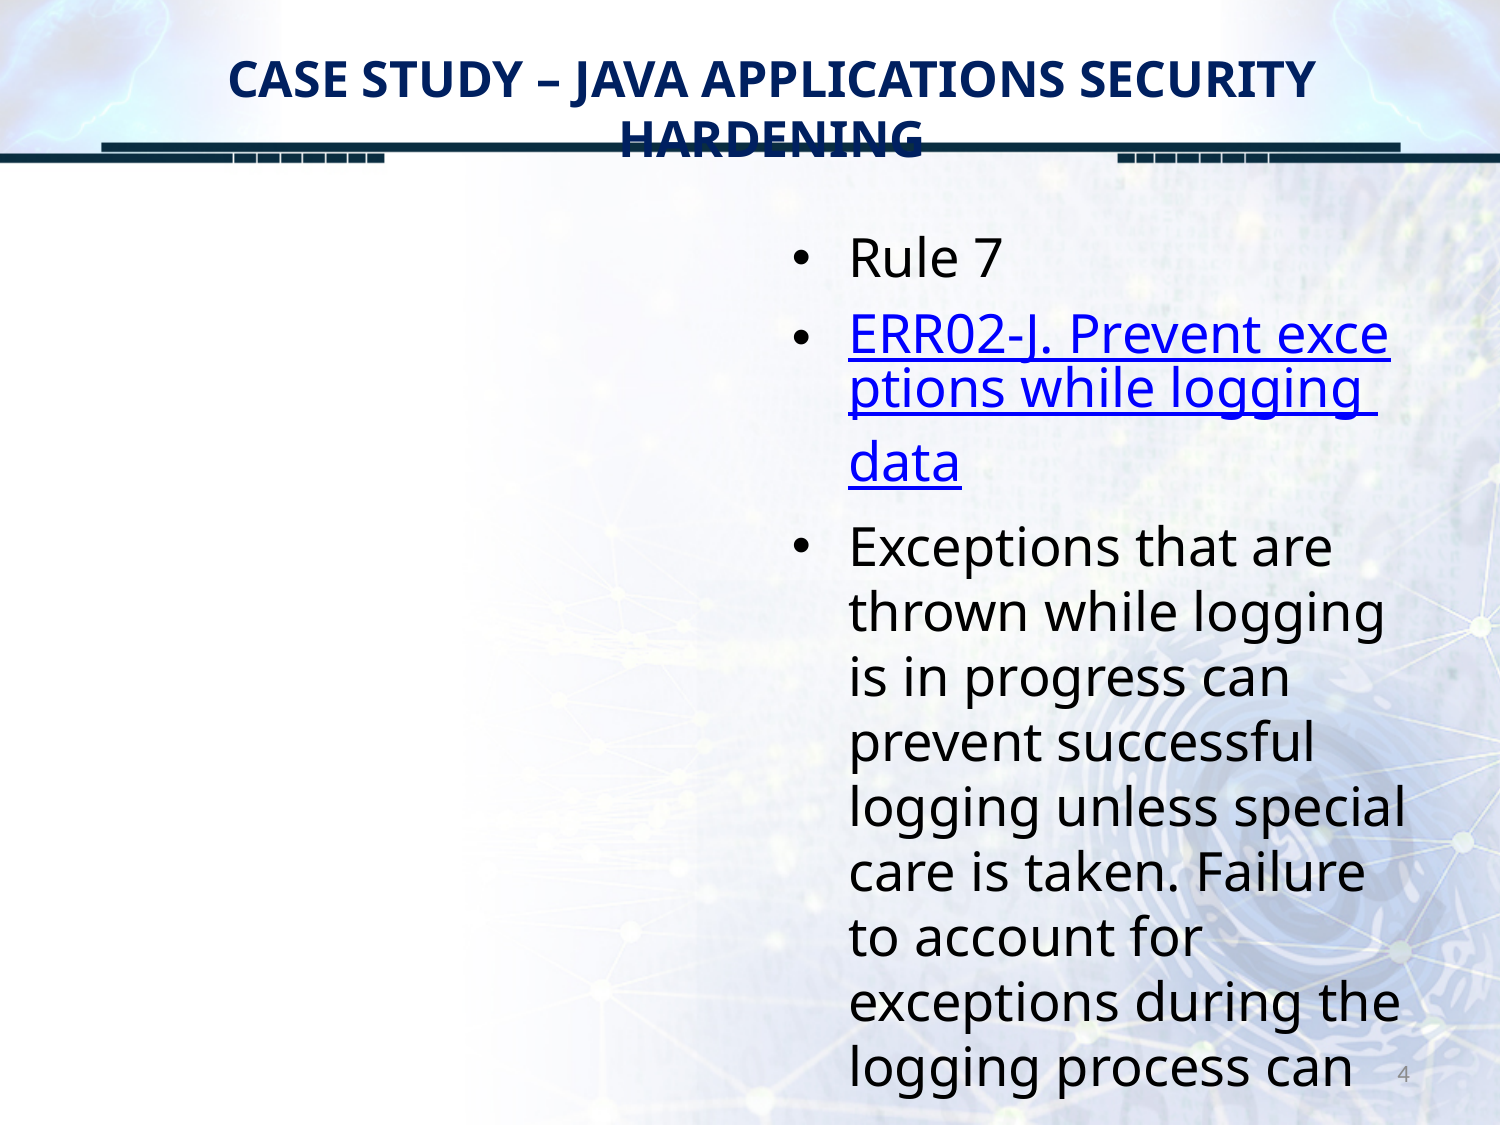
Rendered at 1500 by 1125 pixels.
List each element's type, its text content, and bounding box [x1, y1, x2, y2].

list Rule 7 ERR02-J. Prevent exceptions while logging data Exceptions that are thrown while logging is in progress can prevent successful logging unless special care is taken. Failure to account for exceptions during the logging process can [776, 216, 1432, 1034]
title CASE STUDY – JAVA APPLICATIONS SECURITY HARDENING [97, 34, 1448, 182]
picture [0, 0, 1500, 1125]
slide_number 4 [1074, 1042, 1425, 1103]
